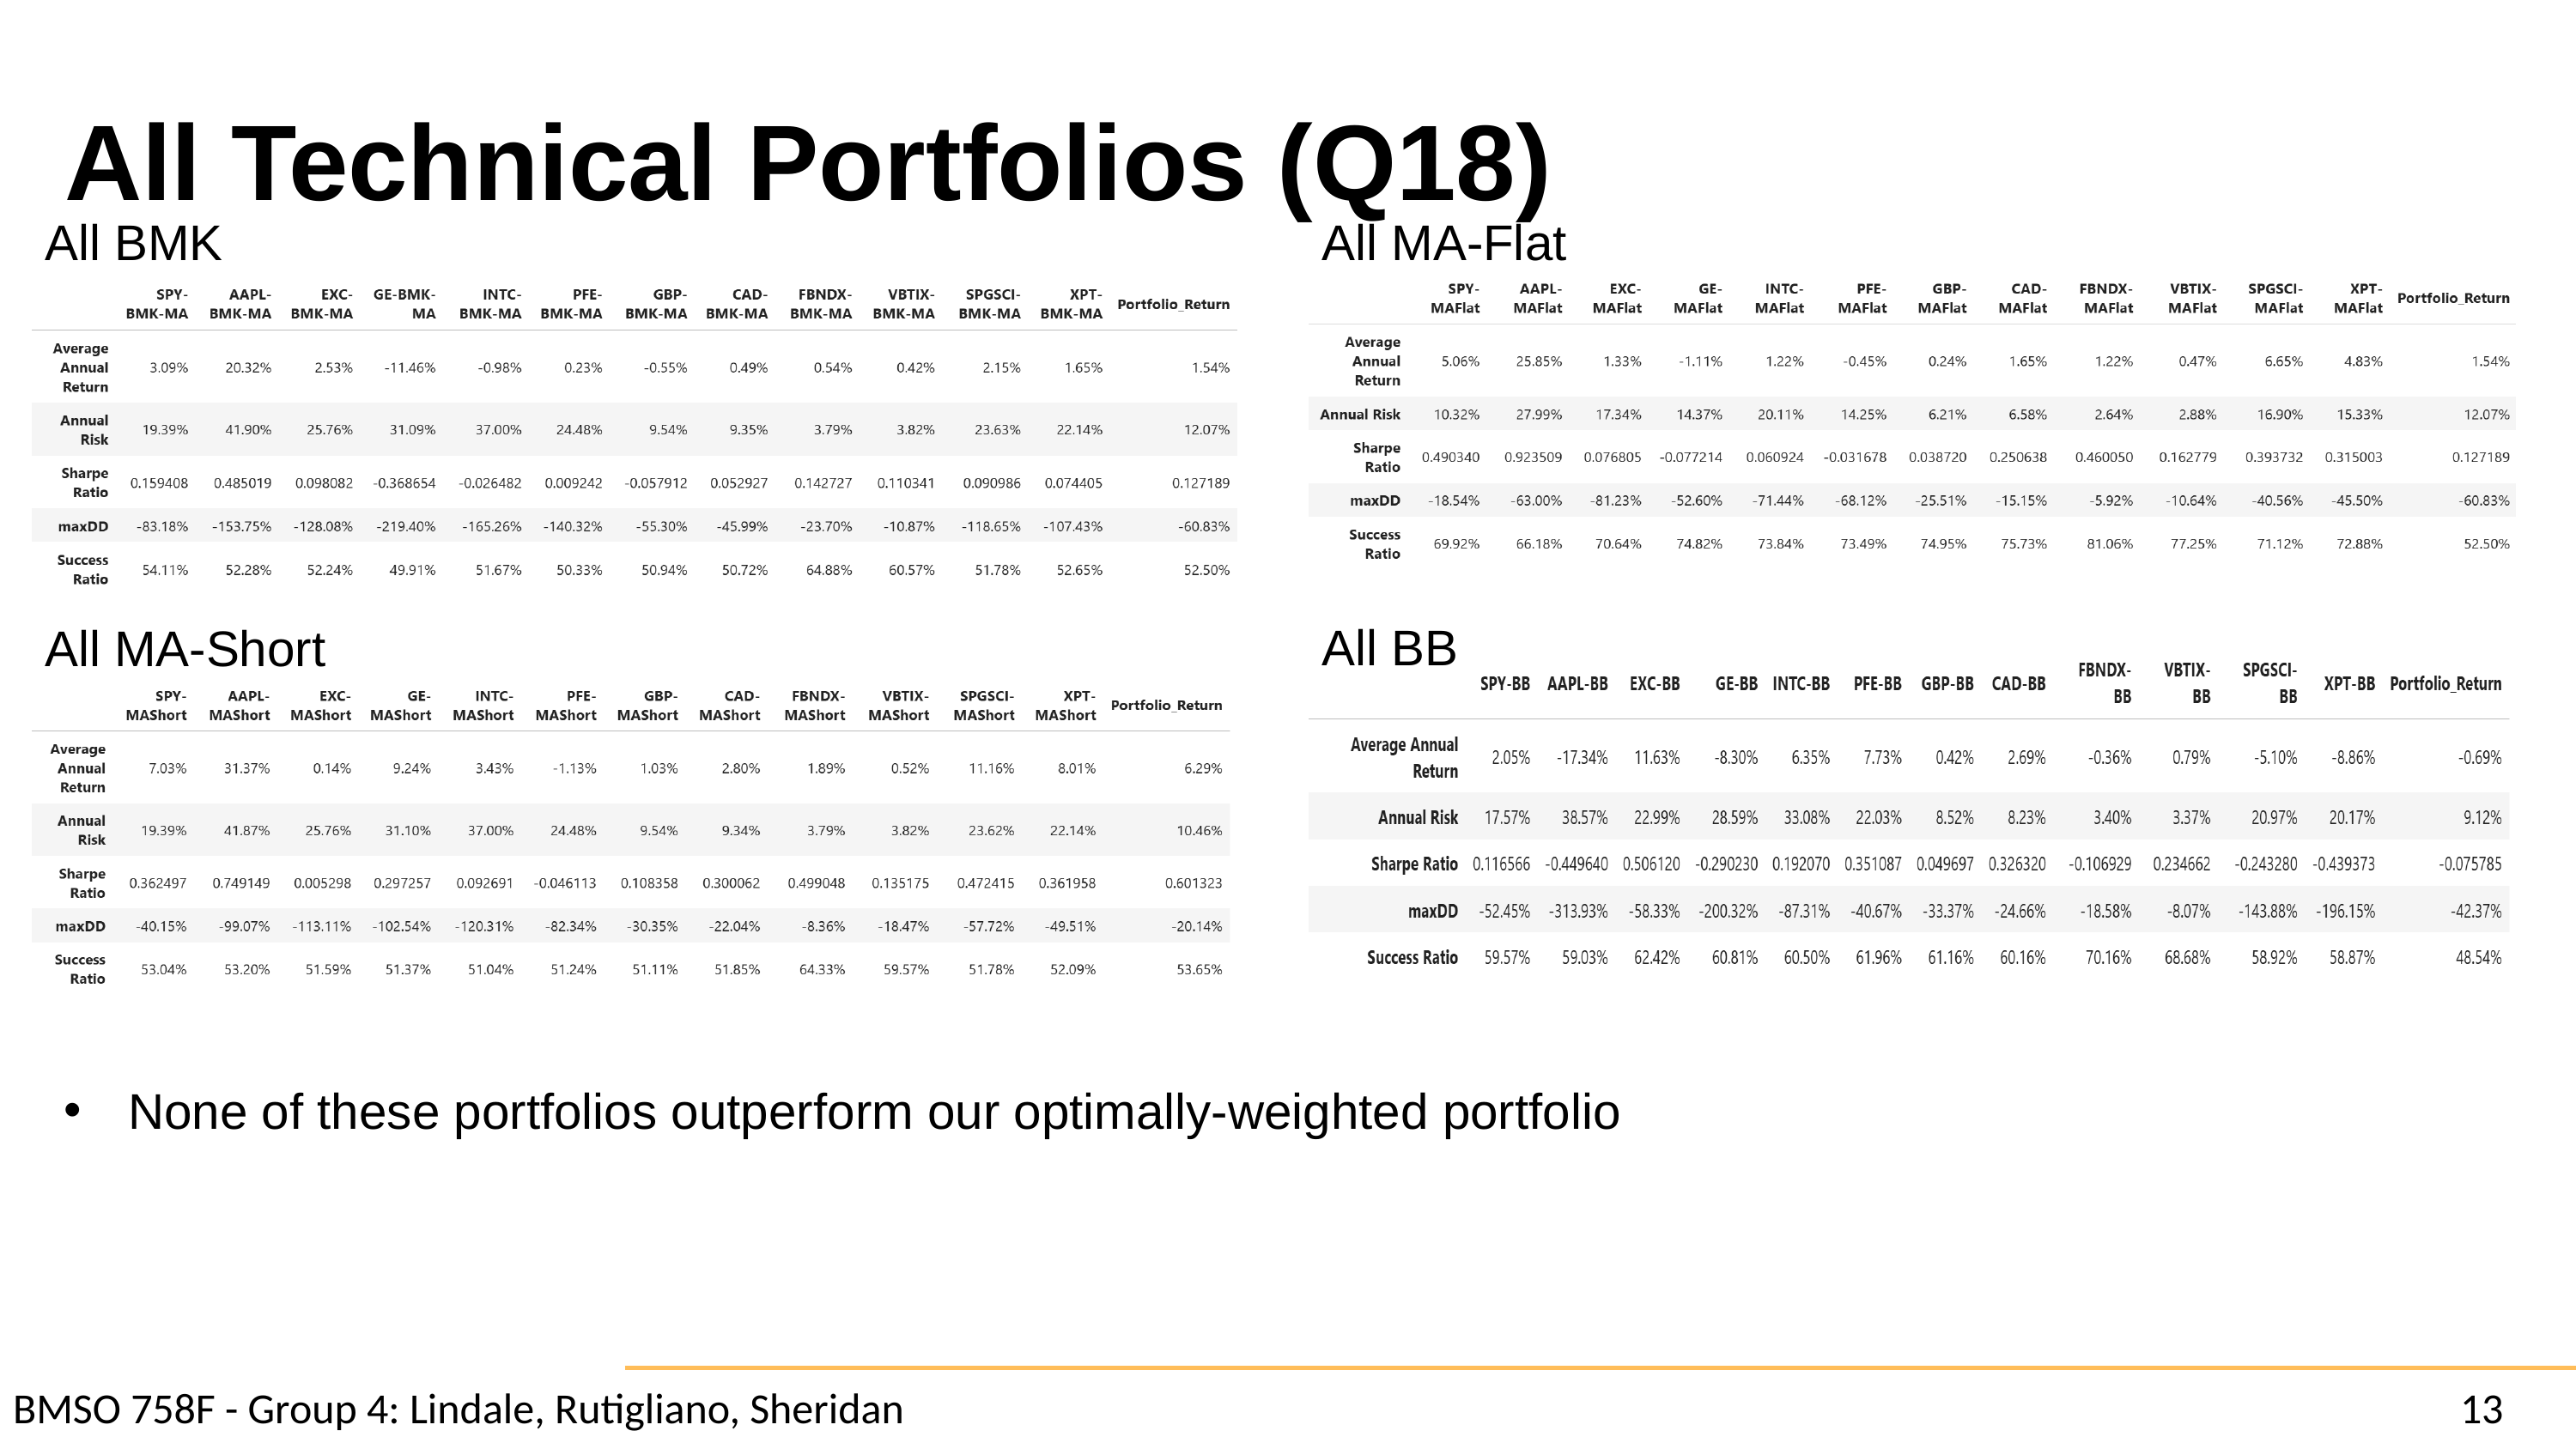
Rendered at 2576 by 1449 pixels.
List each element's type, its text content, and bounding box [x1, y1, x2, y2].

text_box All Technical Portfolios (Q18) [64, 48, 2359, 222]
text_box All MA-Flat [1309, 203, 1696, 276]
text_box None of these portfolios outperform our optimally-weighted portfolio [51, 1072, 2318, 1206]
picture [1309, 662, 2517, 979]
picture [1309, 276, 2517, 562]
picture [32, 276, 1239, 593]
text_box All MA-Short [32, 609, 419, 682]
text_box All BMK [32, 203, 264, 276]
text_box BMSO 758F - Group 4: Lindale, Rutigliano, Sheridan 13 [0, 1367, 2576, 1449]
picture [32, 683, 1239, 989]
text_box All BB [1309, 609, 1696, 662]
